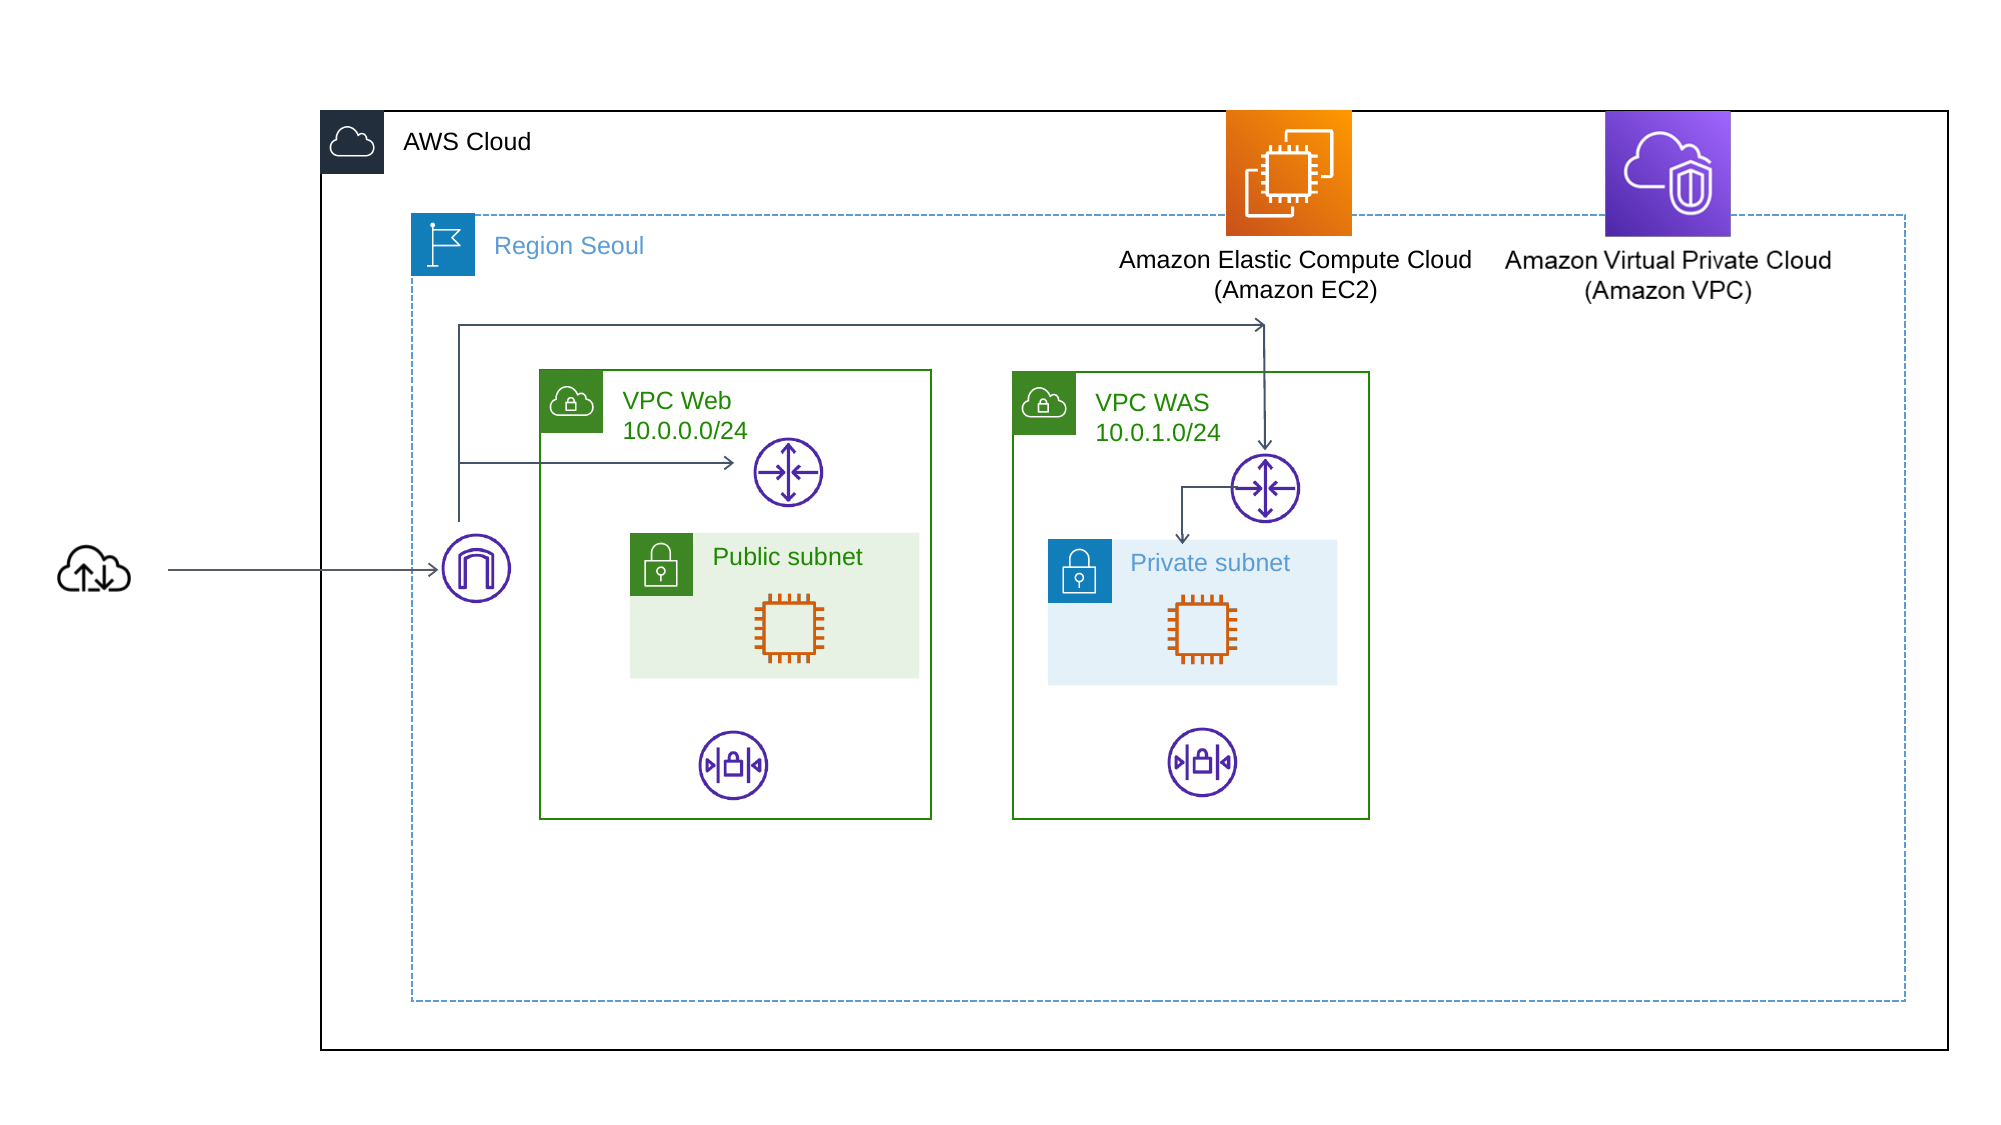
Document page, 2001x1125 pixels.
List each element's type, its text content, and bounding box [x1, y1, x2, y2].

picture [1048, 539, 1112, 603]
picture [750, 434, 826, 510]
text_box Private subnet [1047, 539, 1338, 686]
picture [630, 532, 693, 596]
picture [1227, 450, 1303, 526]
text_box [1175, 486, 1227, 545]
text_box Amazon Elastic Compute Cloud (Amazon EC2) [1101, 235, 1484, 311]
picture [438, 530, 514, 606]
picture [1164, 591, 1240, 667]
picture [320, 110, 384, 174]
picture [1484, 110, 1854, 319]
text_box AWS Cloud [320, 110, 1949, 1051]
picture [1164, 724, 1240, 800]
picture [539, 370, 603, 433]
picture [695, 727, 771, 803]
picture [1012, 371, 1076, 435]
text_box Public subnet [629, 532, 921, 680]
picture [411, 213, 475, 276]
text_box Region Seoul [411, 214, 1906, 1002]
picture [1226, 110, 1352, 236]
text_box VPC Web 10.0.0.0/24 [539, 383, 932, 820]
text_box [458, 455, 735, 522]
picture [751, 590, 827, 666]
text_box [458, 317, 1264, 465]
text_box VPC WAS 10.0.1.0/24 [1012, 371, 1370, 820]
picture [55, 530, 133, 608]
